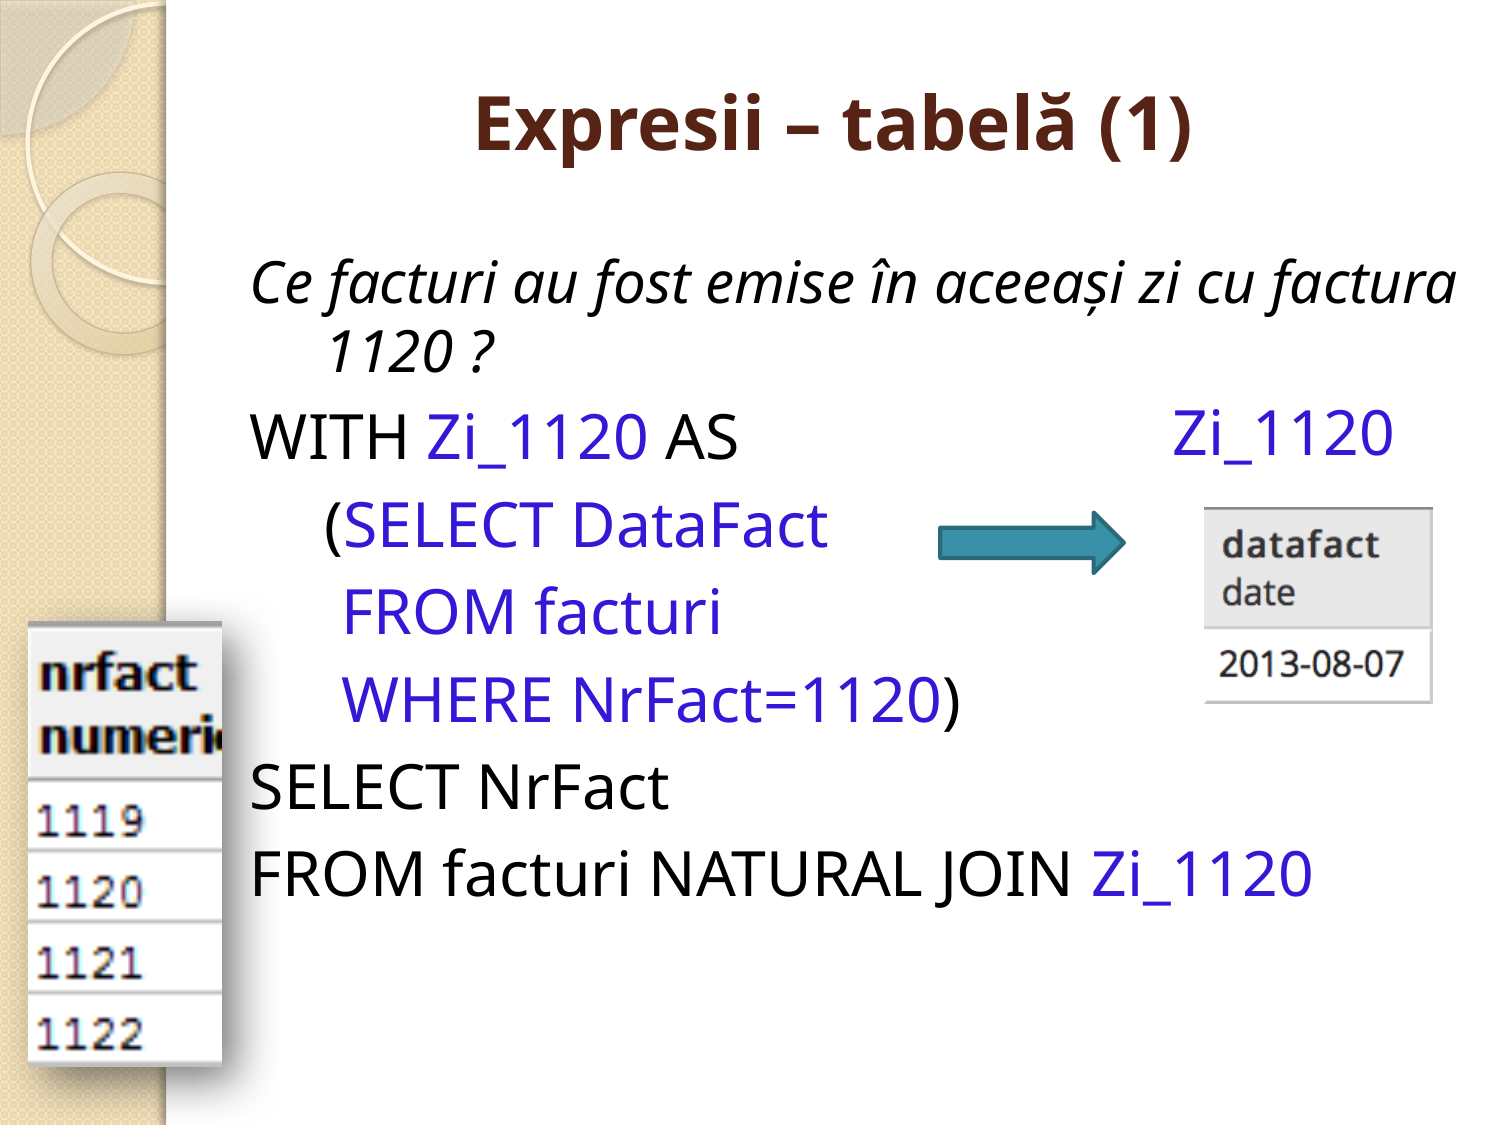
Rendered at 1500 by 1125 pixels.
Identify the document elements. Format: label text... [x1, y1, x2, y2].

text_box [938, 510, 1126, 576]
picture [1203, 507, 1433, 704]
text_box Zi_1120 [1158, 393, 1411, 477]
picture [28, 621, 222, 1067]
title Expresii – tabelă (1) [166, 35, 1500, 206]
list Ce facturi au fost emise în aceeaşi zi cu factura 1120 ? WITH Zi_1120 AS (SELECT DataFact FROM facturi WHERE NrFact=1120) SELECT NrFact FROM facturi NATURAL JOIN Zi_1120 [221, 237, 1500, 1097]
